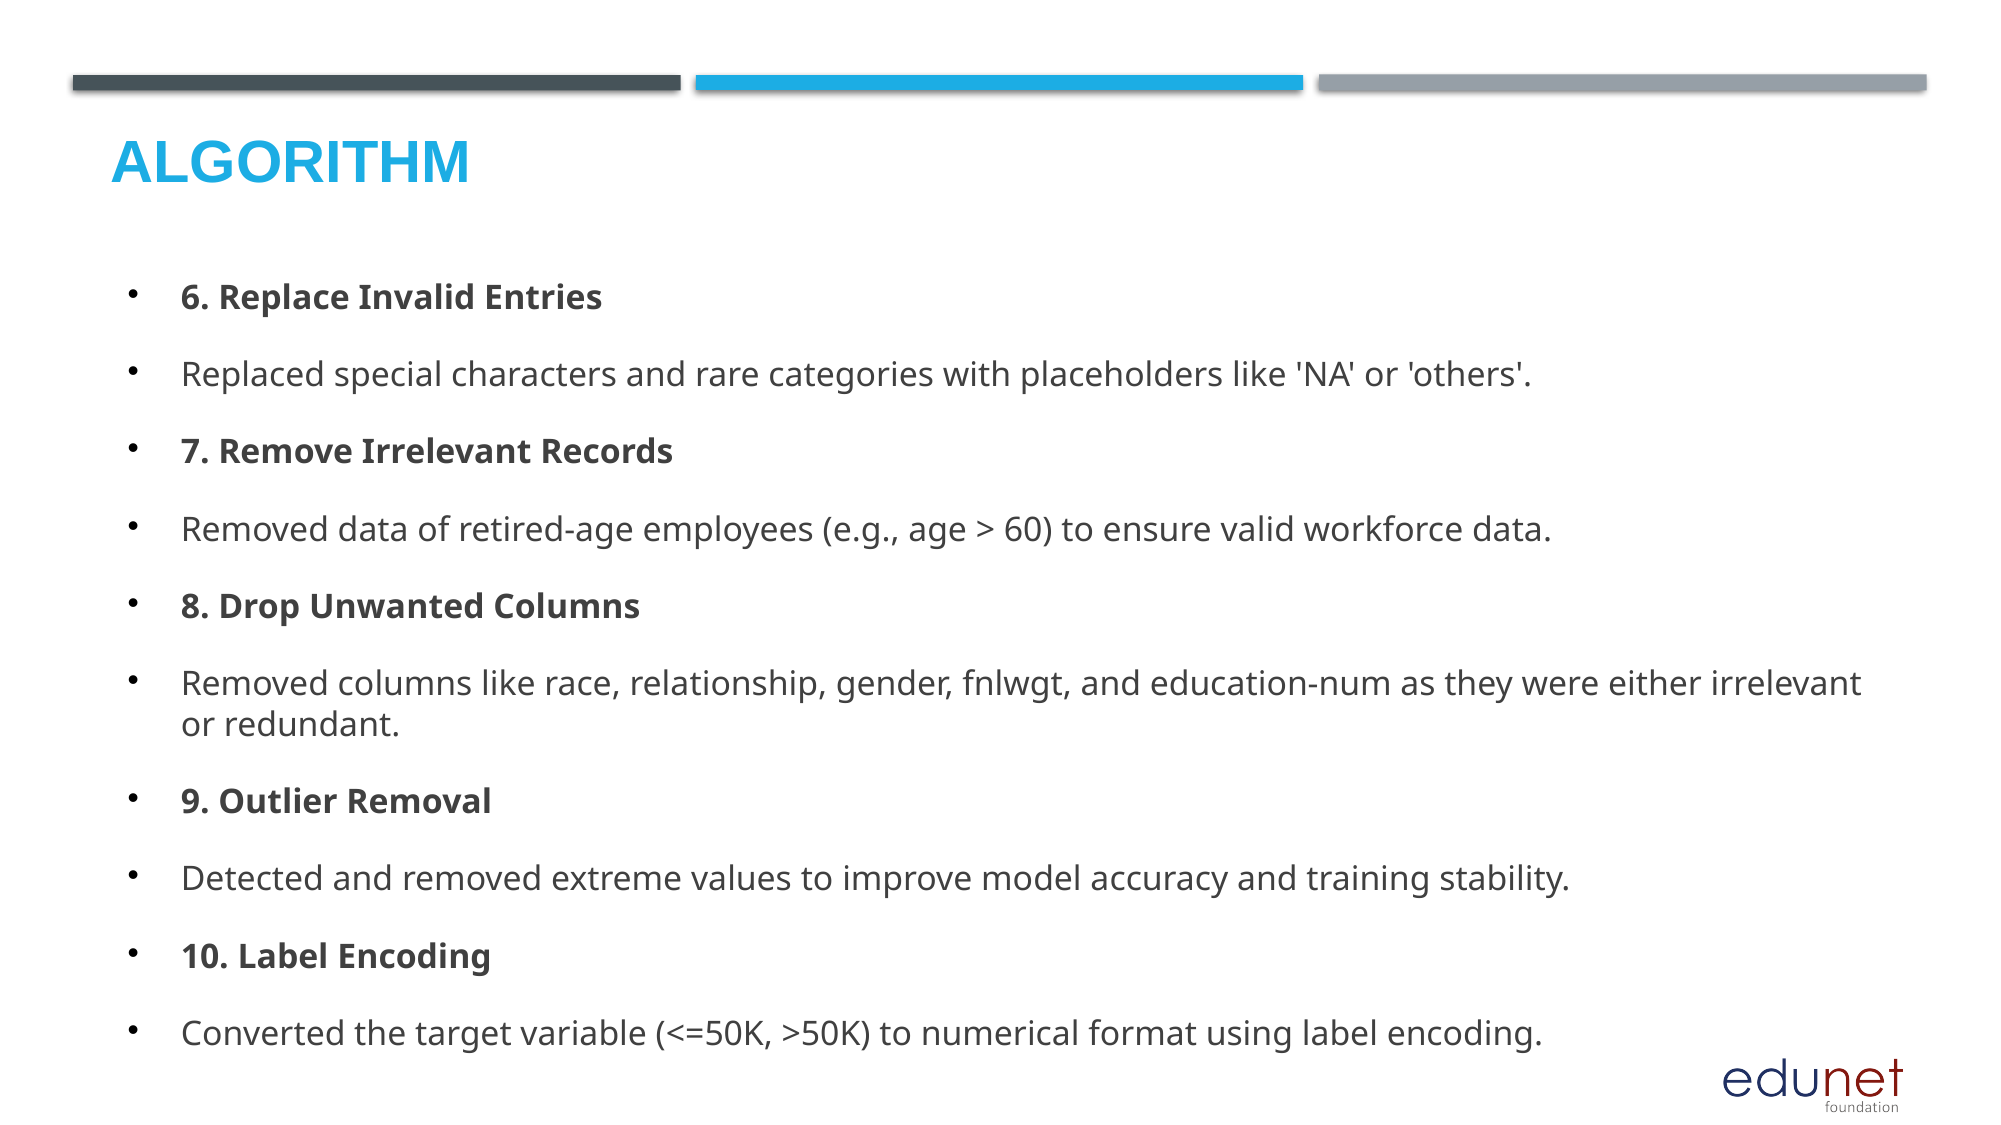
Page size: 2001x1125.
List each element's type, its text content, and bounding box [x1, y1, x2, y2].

title Algorithm [95, 115, 1905, 203]
picture [1719, 1062, 1905, 1116]
list 6. Replace Invalid Entries Replaced special characters and rare categories with placeholders like 'NA' or 'others'. 7. Remove Irrelevant Records Removed data of retired-age employees (e.g., age > 60) to ensure valid workforce data. 8. Drop Unwanted Columns Removed columns like race, relationship, gender, fnlwgt, and education-num as they were either irrelevant or redundant. 9. Outlier Removal Detected and removed extreme values to improve model accuracy and training stability. 10. Label Encoding Converted the target variable (<=50K, >50K) to numerical format using label encoding. [95, 265, 1905, 1062]
